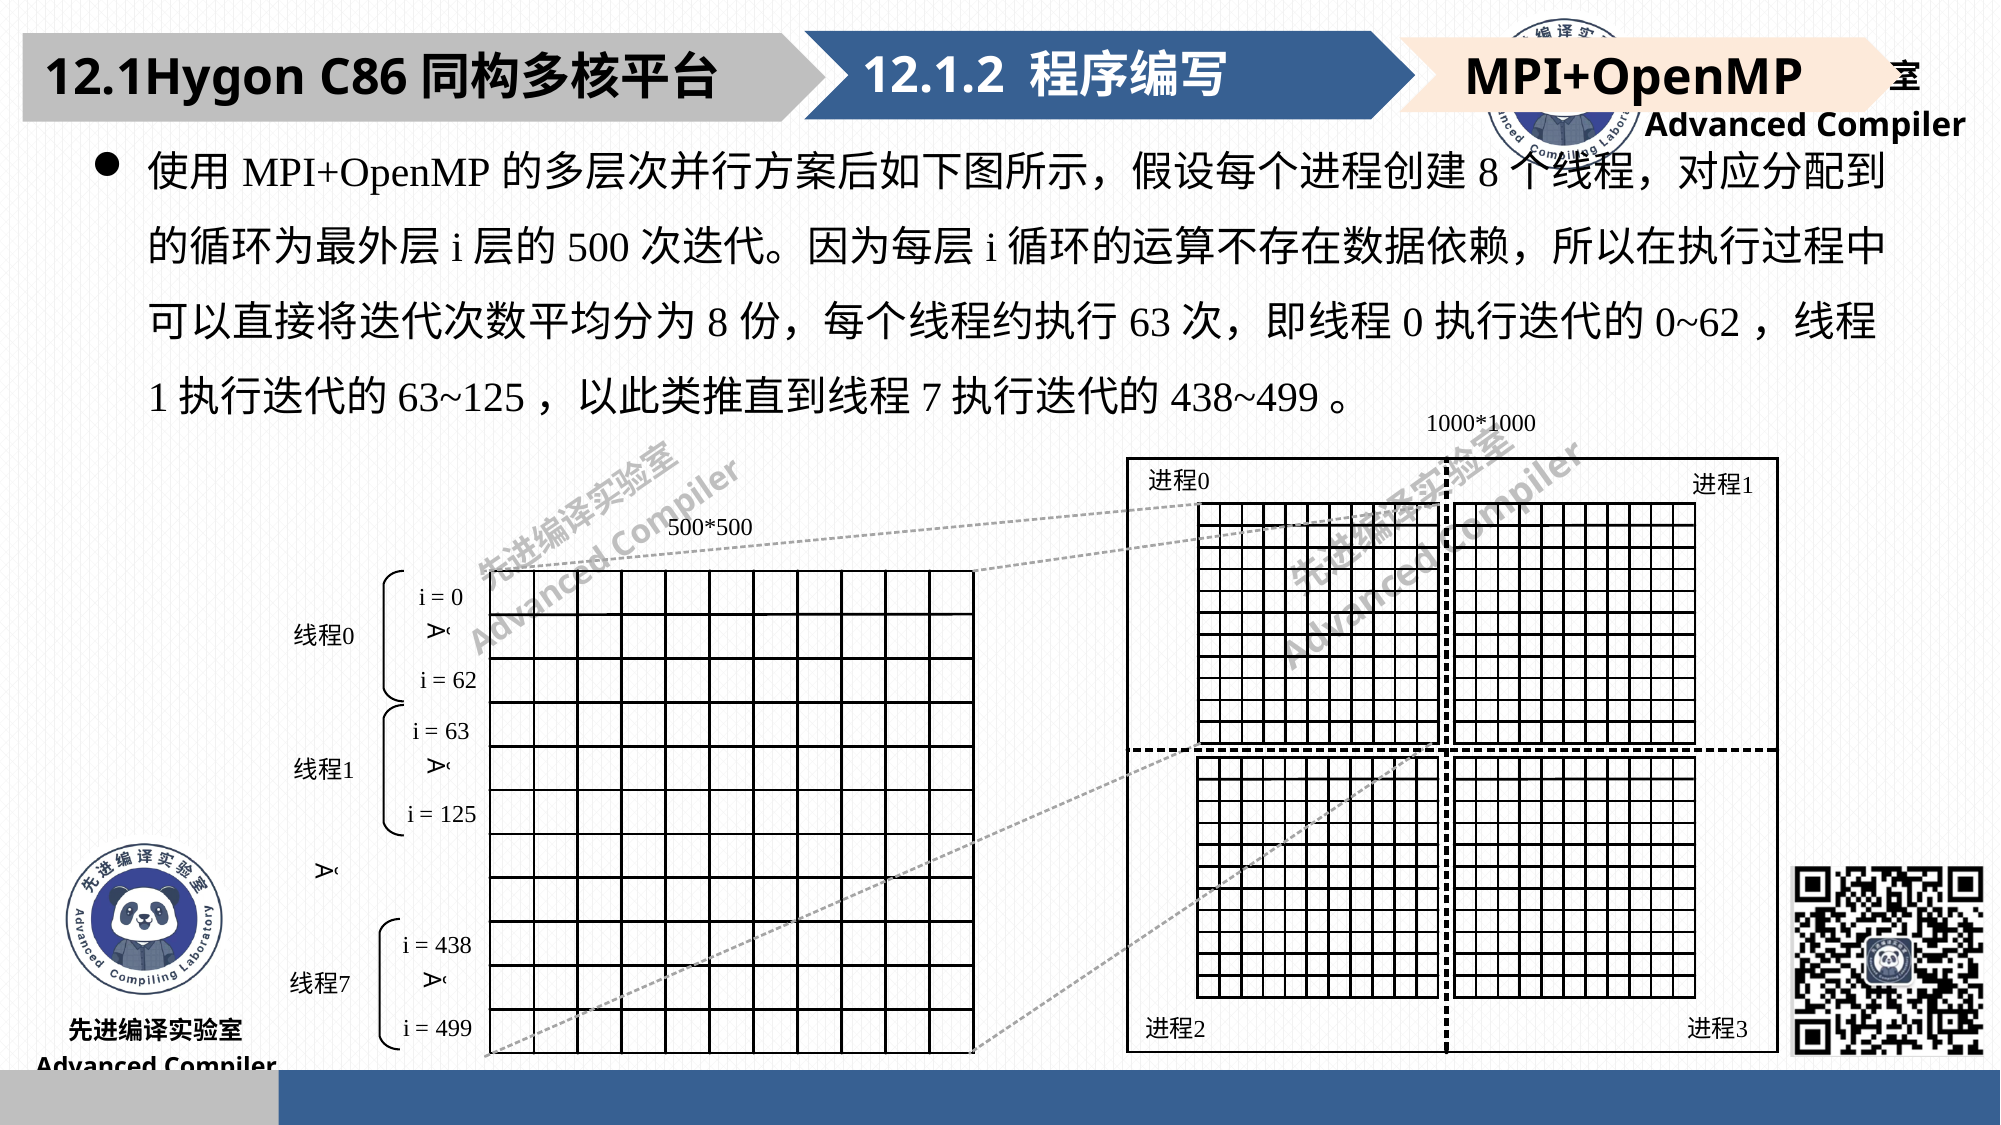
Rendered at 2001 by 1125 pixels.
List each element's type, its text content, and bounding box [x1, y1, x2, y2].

text_box 使用MPI+OpenMP的多层次并行方案后如下图所示，假设每个进程创建8个线程，对应分配到的循环为最外层i层的500次迭代。因为每层i循环的运算不存在数据依赖，所以在执行过程中可以直接将迭代次数平均分为8份，每个线程约执行63次，即线程0执行迭代的0~62，线程1执行迭代的63~125，以此类推直到线程7执行迭代的438~499。 [76, 112, 1902, 427]
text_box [22, 32, 826, 122]
picture [1499, 9, 1629, 37]
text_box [804, 30, 1422, 120]
picture [1804, 866, 1985, 1057]
picture [57, 834, 231, 1002]
text_box [0, 1068, 281, 1125]
text_box [281, 1068, 2000, 1125]
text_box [236, 392, 1804, 1060]
text_box MPI+OpenMP [1426, 37, 1902, 113]
